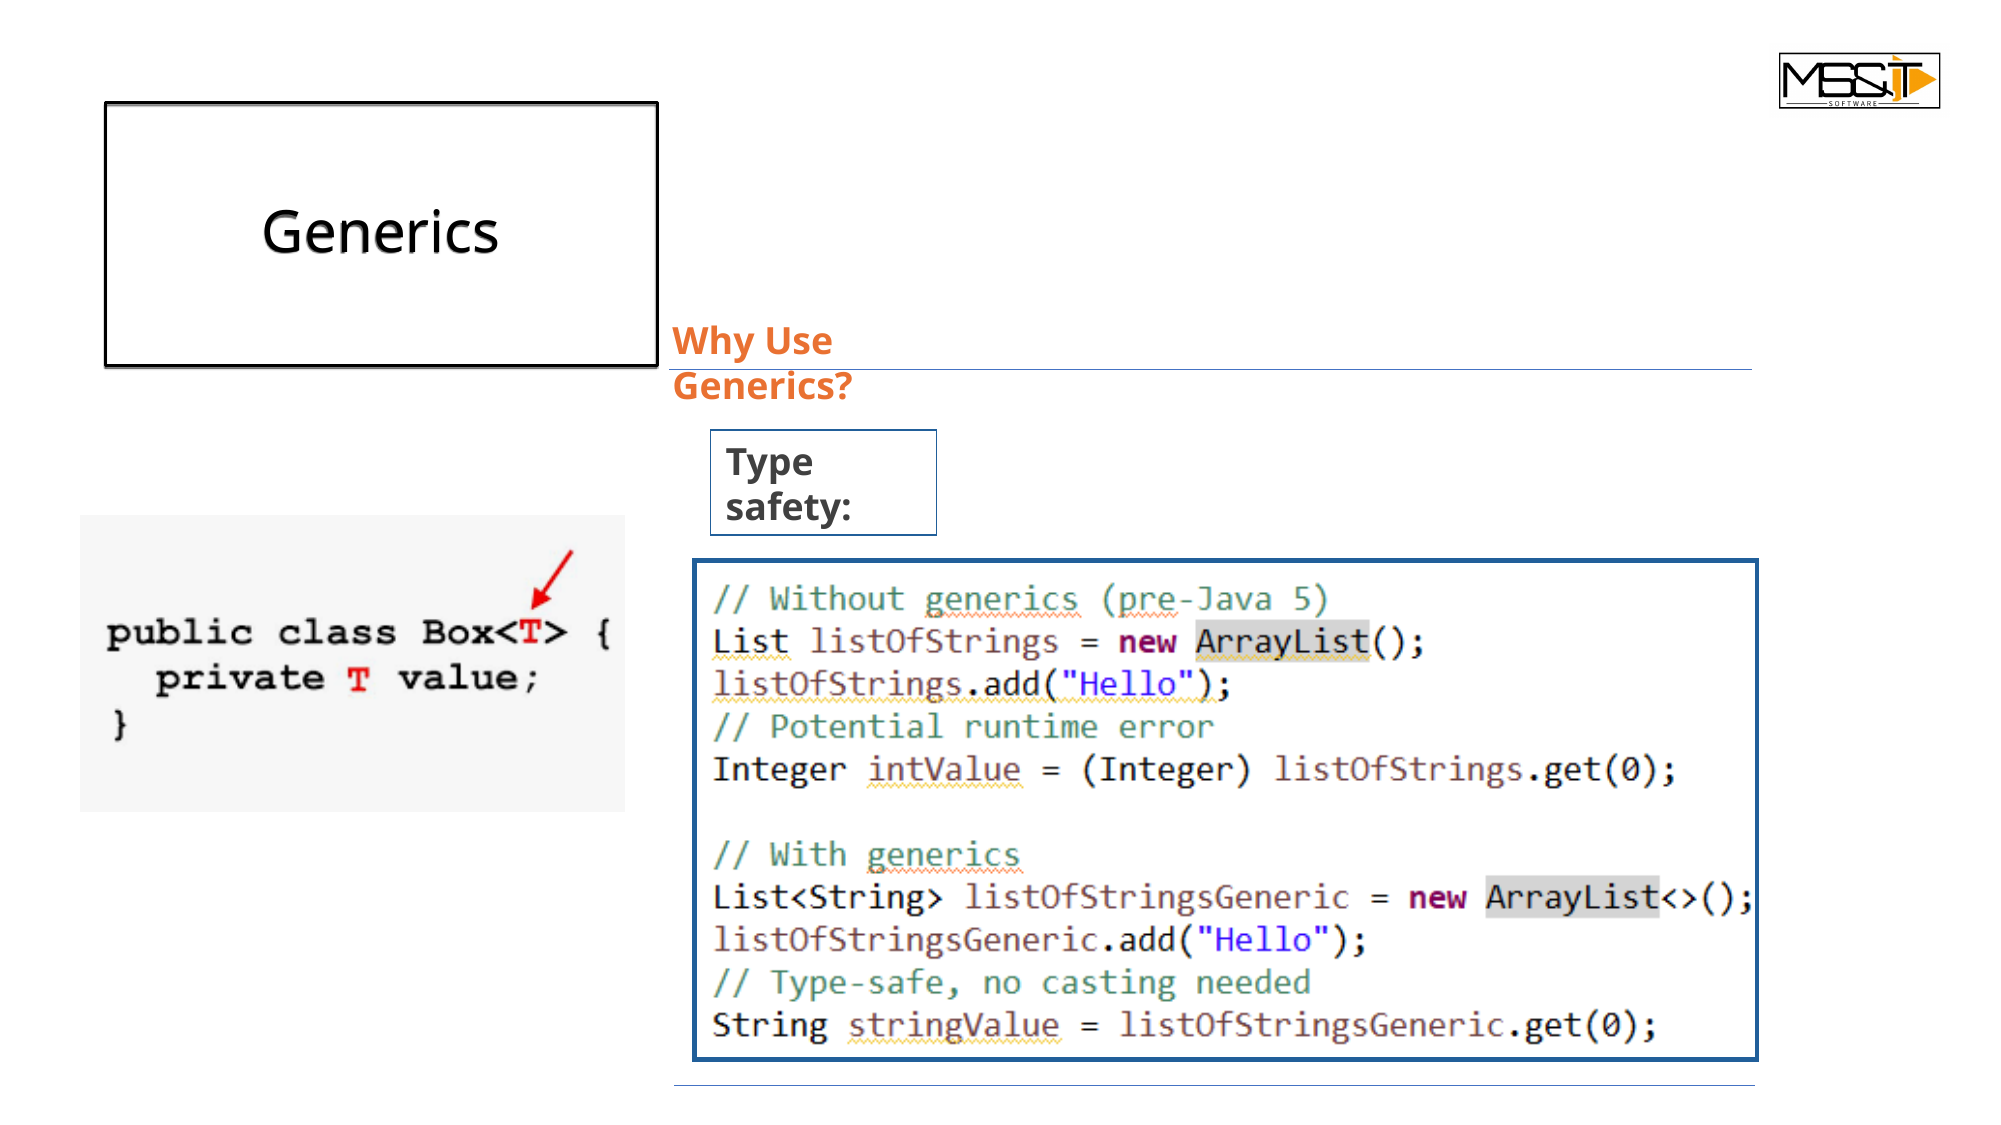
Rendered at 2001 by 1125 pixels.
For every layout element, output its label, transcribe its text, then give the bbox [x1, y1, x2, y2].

title Generics [105, 102, 658, 366]
picture [79, 515, 626, 813]
picture [1768, 42, 1951, 119]
picture [696, 561, 1756, 1058]
text_box Type safety: [710, 430, 937, 536]
text_box Why Use Generics? [657, 309, 1034, 415]
